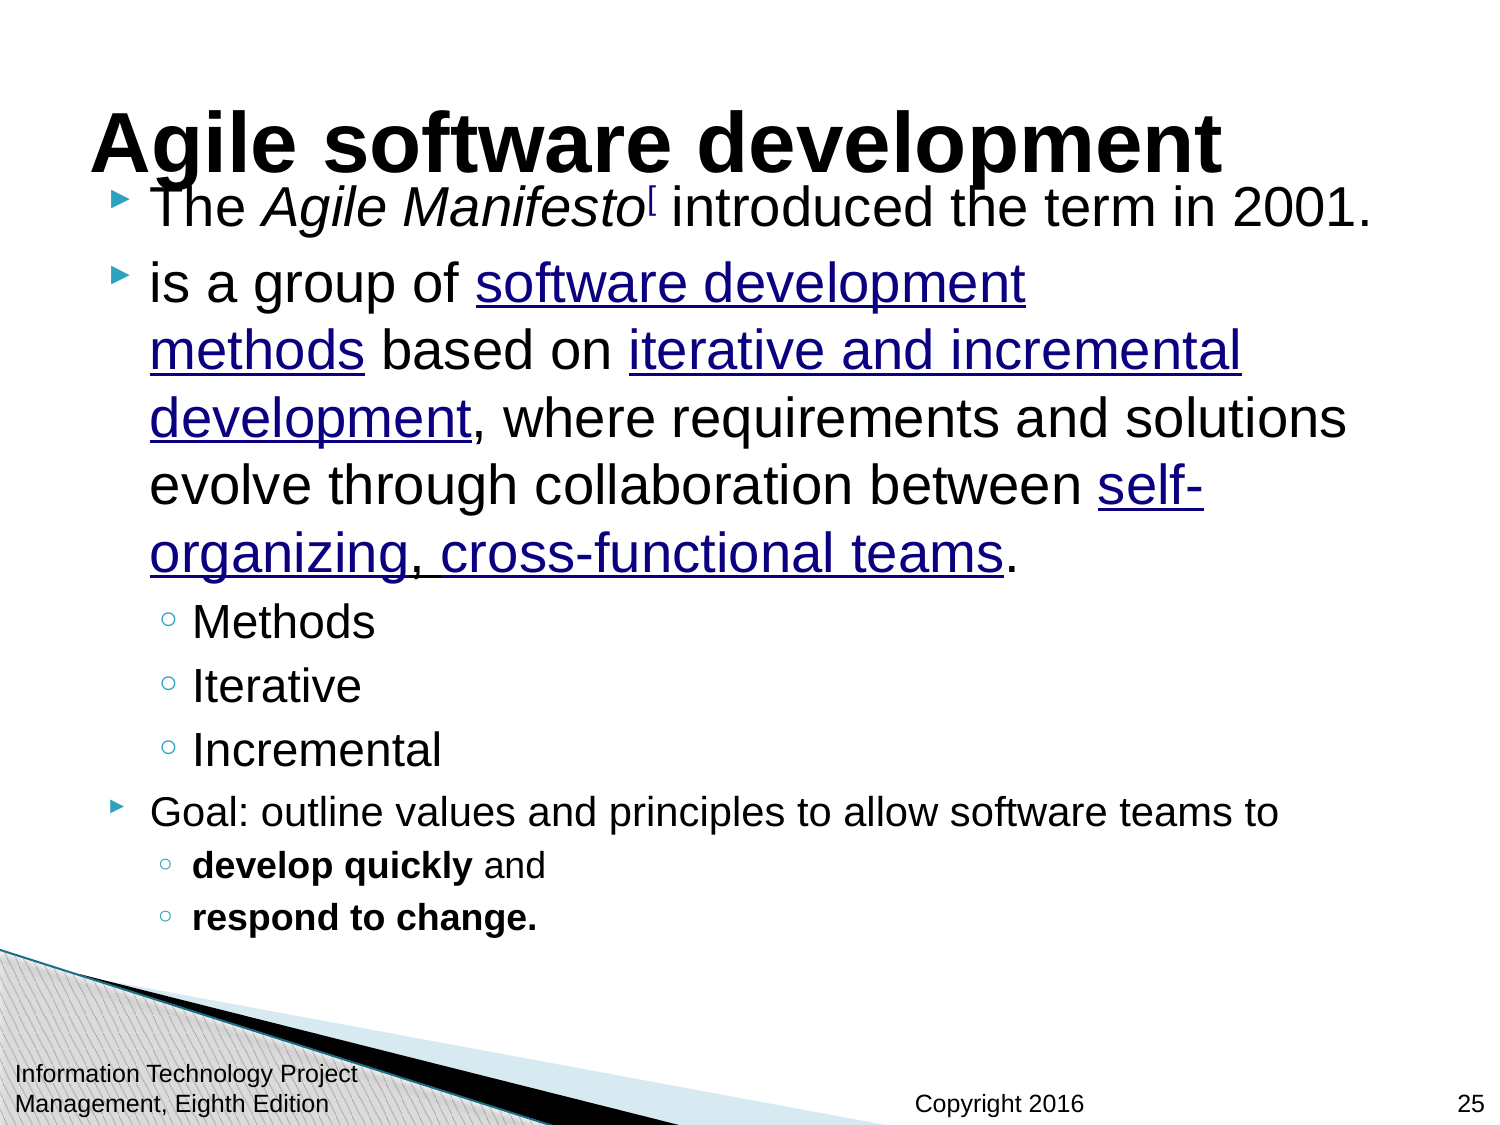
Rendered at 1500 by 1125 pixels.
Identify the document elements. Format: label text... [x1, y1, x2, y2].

slide_number 25 [1408, 1065, 1500, 1125]
title Agile software development [75, 45, 1425, 233]
list The Agile Manifesto[ introduced the term in 2001. is a group of software development methods based on iterative and incremental development, where requirements and solutions evolve through collaboration between self-organizing, cross-functional teams. Methods Iterative Incremental Goal: outline values and principles to allow software teams to develop quickly and respond to change. [74, 162, 1426, 986]
footer Information Technology Project Management, Eighth Edition [0, 1065, 425, 1125]
